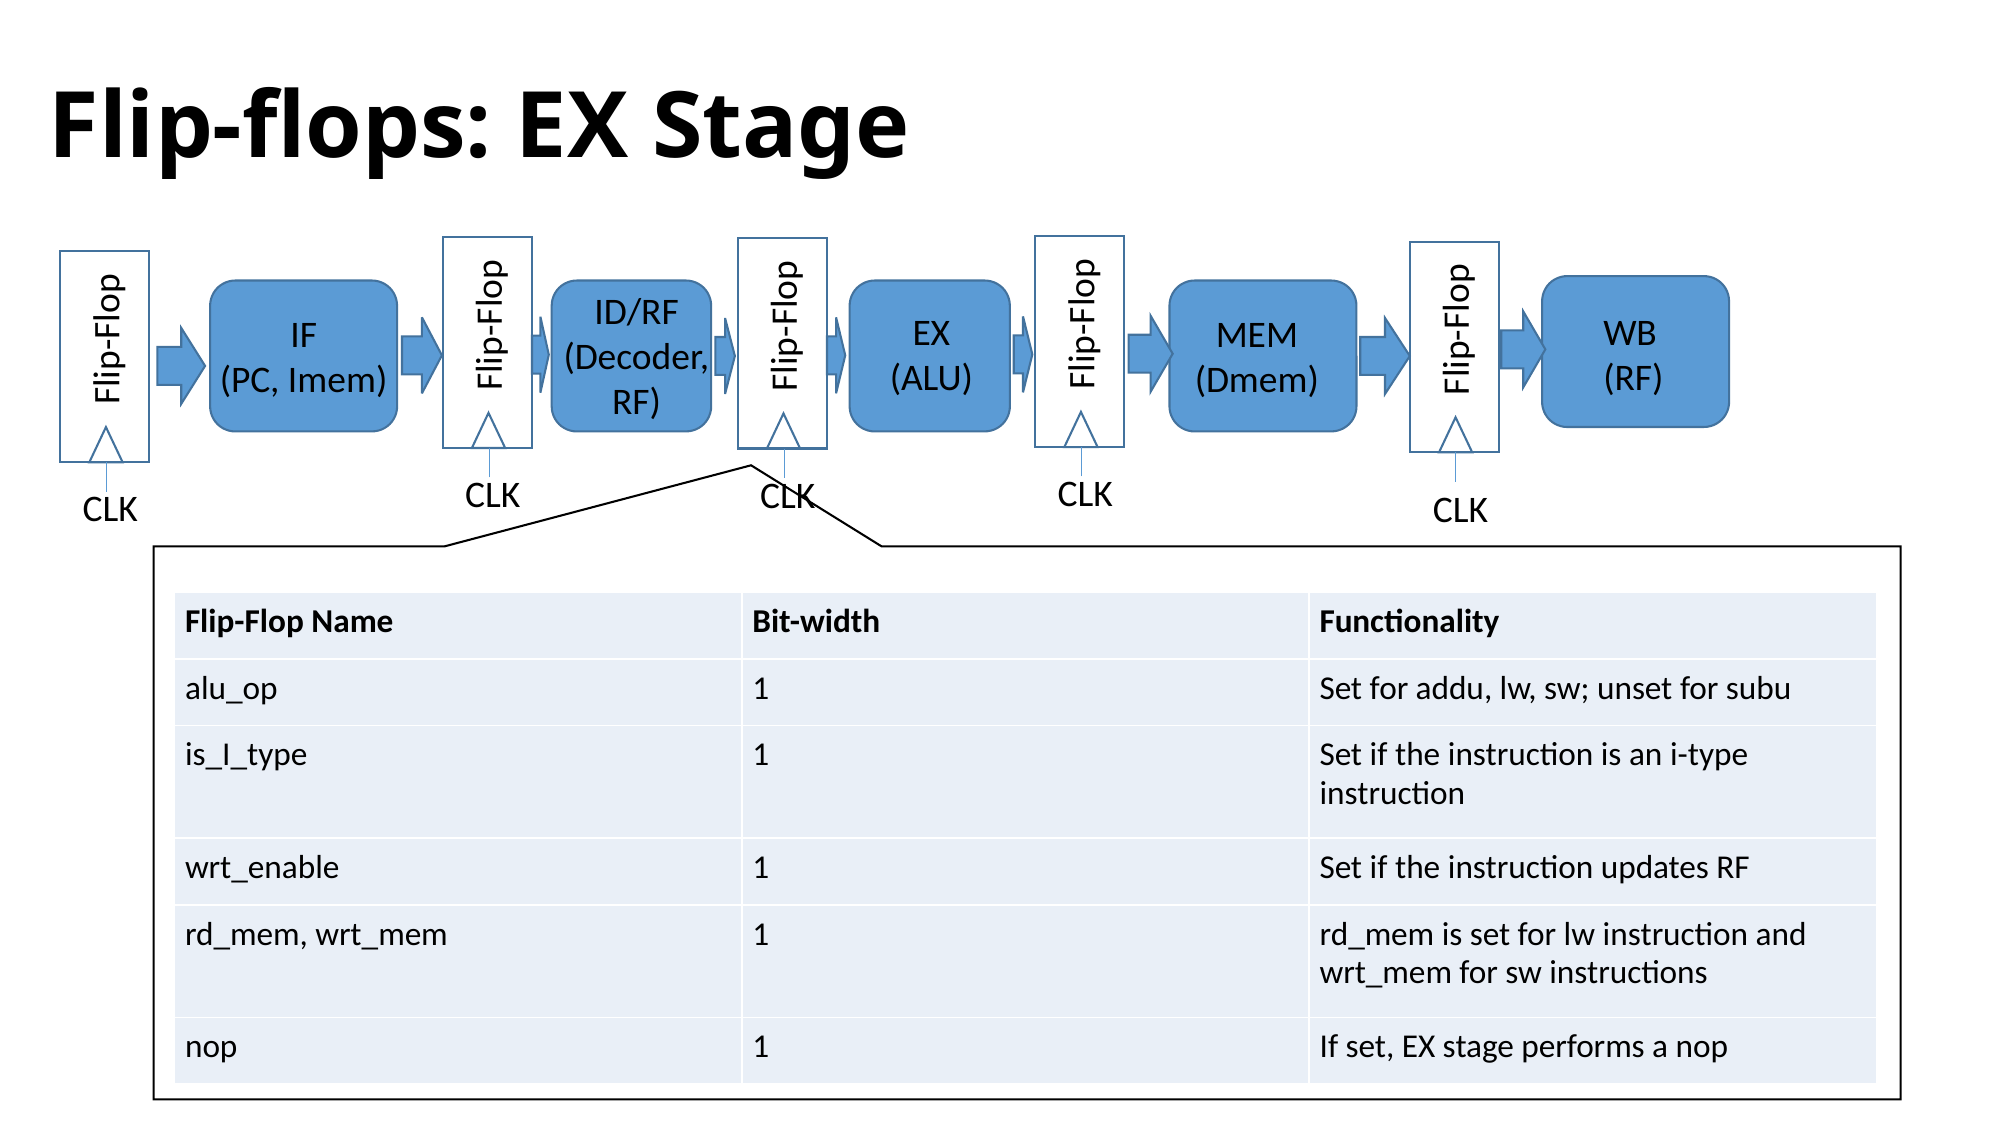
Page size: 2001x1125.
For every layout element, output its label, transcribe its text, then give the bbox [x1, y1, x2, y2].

text_box MEM (Dmem) [1179, 302, 1334, 408]
text_box [737, 237, 828, 450]
text_box CLK [67, 476, 153, 537]
text_box [1409, 241, 1500, 453]
text_box [87, 424, 125, 464]
text_box [765, 411, 802, 450]
text_box [59, 250, 150, 463]
text_box [825, 317, 847, 394]
title Flip-flops: EX Stage [33, 18, 1759, 237]
text_box [470, 410, 507, 450]
text_box [152, 464, 1902, 1101]
text_box [1500, 307, 1547, 392]
text_box WB (RF) [1588, 300, 1679, 405]
text_box CLK [1042, 461, 1128, 522]
text_box [1541, 275, 1731, 429]
text_box [156, 324, 207, 408]
text_box [442, 236, 533, 449]
text_box [1168, 279, 1358, 433]
text_box [530, 316, 550, 393]
text_box Flip-Flop [1049, 243, 1110, 405]
text_box Flip-Flop [751, 245, 812, 406]
text_box [848, 279, 1011, 433]
text_box [1062, 409, 1100, 449]
text_box Flip-Flop [456, 244, 517, 406]
text_box [1034, 235, 1125, 448]
text_box [400, 316, 442, 394]
text_box [1359, 314, 1409, 398]
text_box Flip-Flop [74, 259, 135, 420]
text_box [1127, 311, 1174, 396]
text_box CLK [1418, 477, 1504, 537]
text_box [1437, 414, 1474, 454]
text_box CLK [745, 463, 831, 513]
text_box CLK [450, 462, 536, 523]
text_box ID/RF (Decoder, RF) [545, 279, 728, 430]
text_box [209, 279, 398, 302]
text_box IF (PC, Imem) [205, 302, 403, 408]
text_box [1012, 316, 1034, 393]
text_box EX (ALU) [874, 300, 988, 406]
text_box [728, 325, 736, 387]
text_box [209, 408, 399, 433]
text_box Flip-Flop [1423, 249, 1484, 410]
